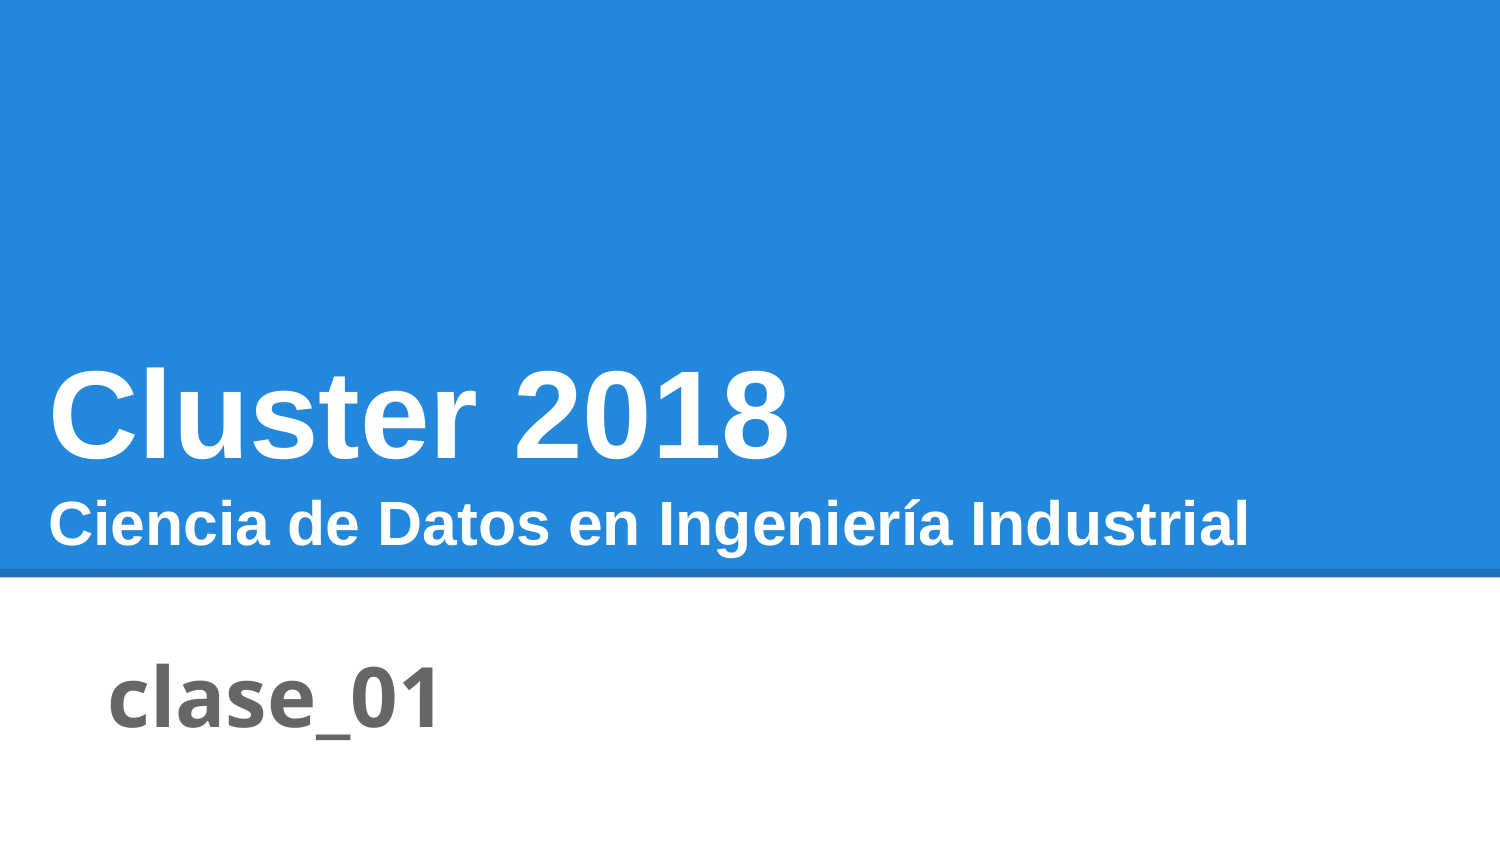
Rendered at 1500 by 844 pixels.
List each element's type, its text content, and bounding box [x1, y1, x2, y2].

text_box clase_01 [92, 629, 1159, 754]
title Cluster 2018 Ciencia de Datos en Ingeniería Industrial [33, 302, 1309, 574]
